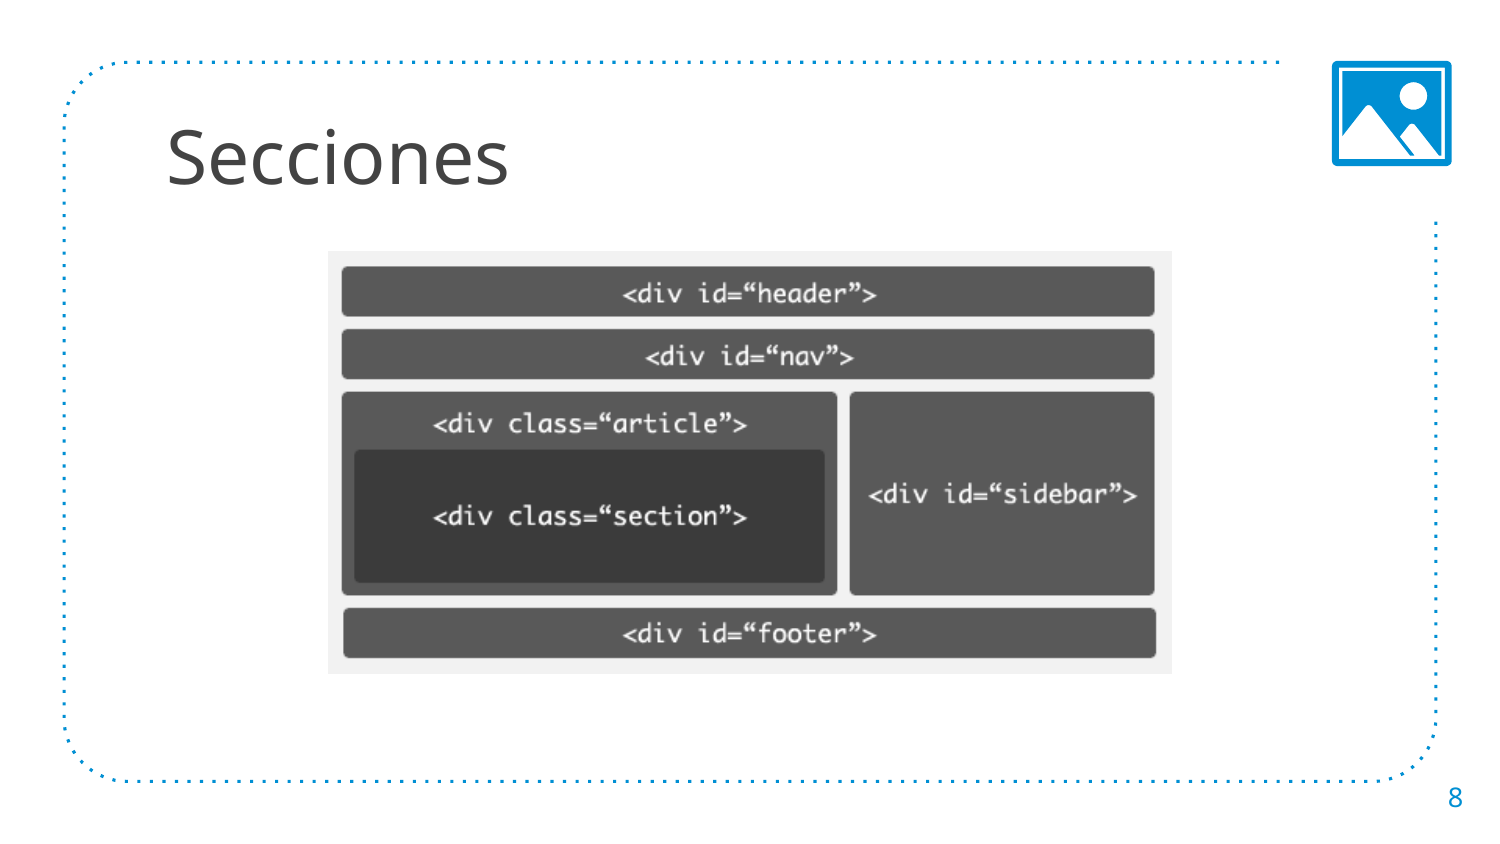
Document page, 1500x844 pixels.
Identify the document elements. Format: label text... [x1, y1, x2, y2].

picture [327, 251, 1173, 674]
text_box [1331, 60, 1452, 167]
title Secciones [151, 94, 853, 211]
slide_number 8 [1411, 753, 1500, 844]
